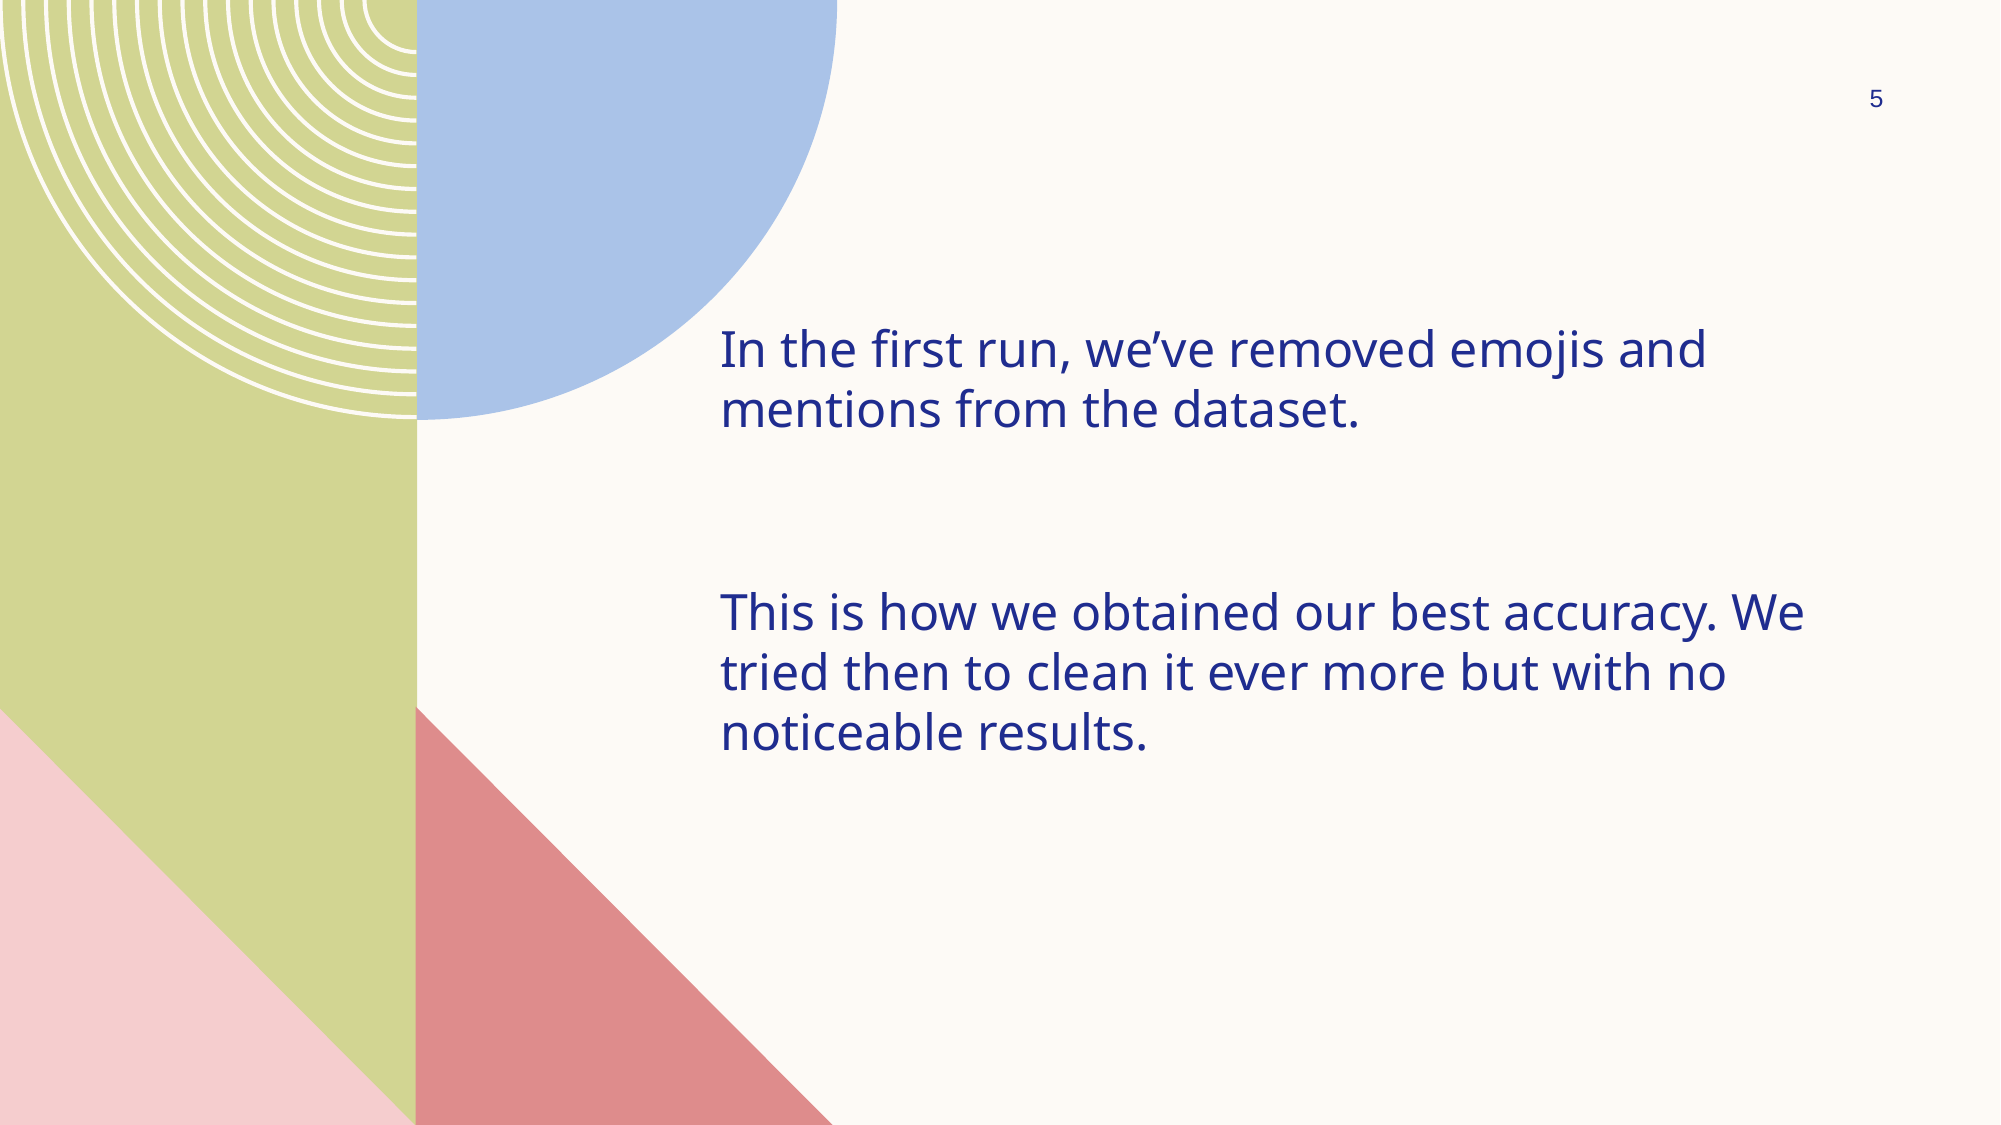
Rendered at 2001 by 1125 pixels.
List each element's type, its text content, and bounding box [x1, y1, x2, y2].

list In the first run, we’ve removed emojis and mentions from the dataset. This is how we obtained our best accuracy. We tried then to clean it ever more but with no noticeable results. [720, 317, 1827, 804]
slide_number 5 [1795, 75, 1958, 120]
